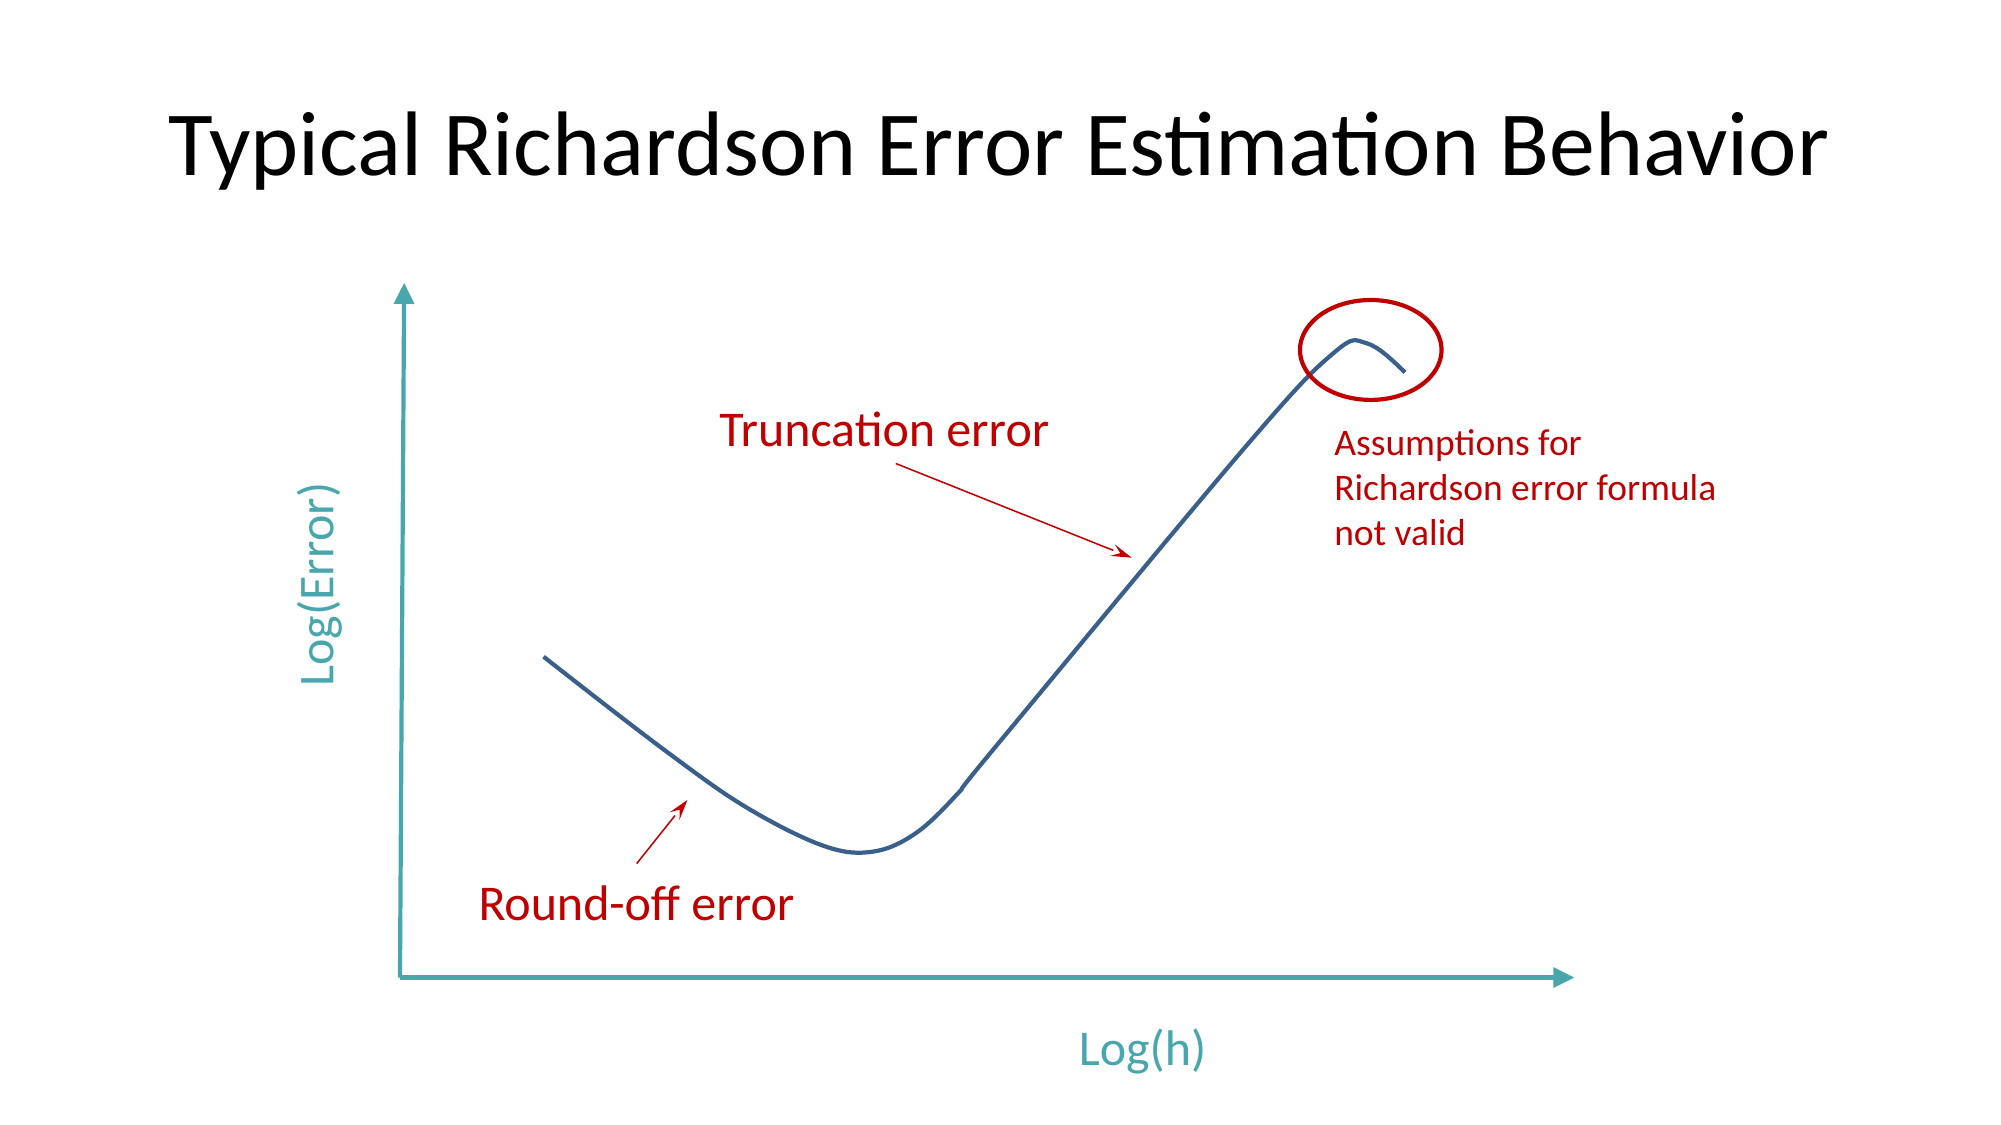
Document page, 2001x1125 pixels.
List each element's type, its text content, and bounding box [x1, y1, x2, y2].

title Typical Richardson Error Estimation Behavior [99, 45, 1900, 233]
text_box [542, 375, 1334, 855]
text_box Log(h) [1064, 1007, 1222, 1083]
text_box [399, 282, 405, 978]
text_box Round-off error [463, 863, 810, 939]
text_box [636, 799, 688, 864]
text_box Log(Error) [275, 467, 351, 702]
text_box Assumptions for Richardson error formula not valid [1319, 410, 1741, 561]
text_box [895, 464, 1132, 559]
text_box [1297, 297, 1444, 403]
